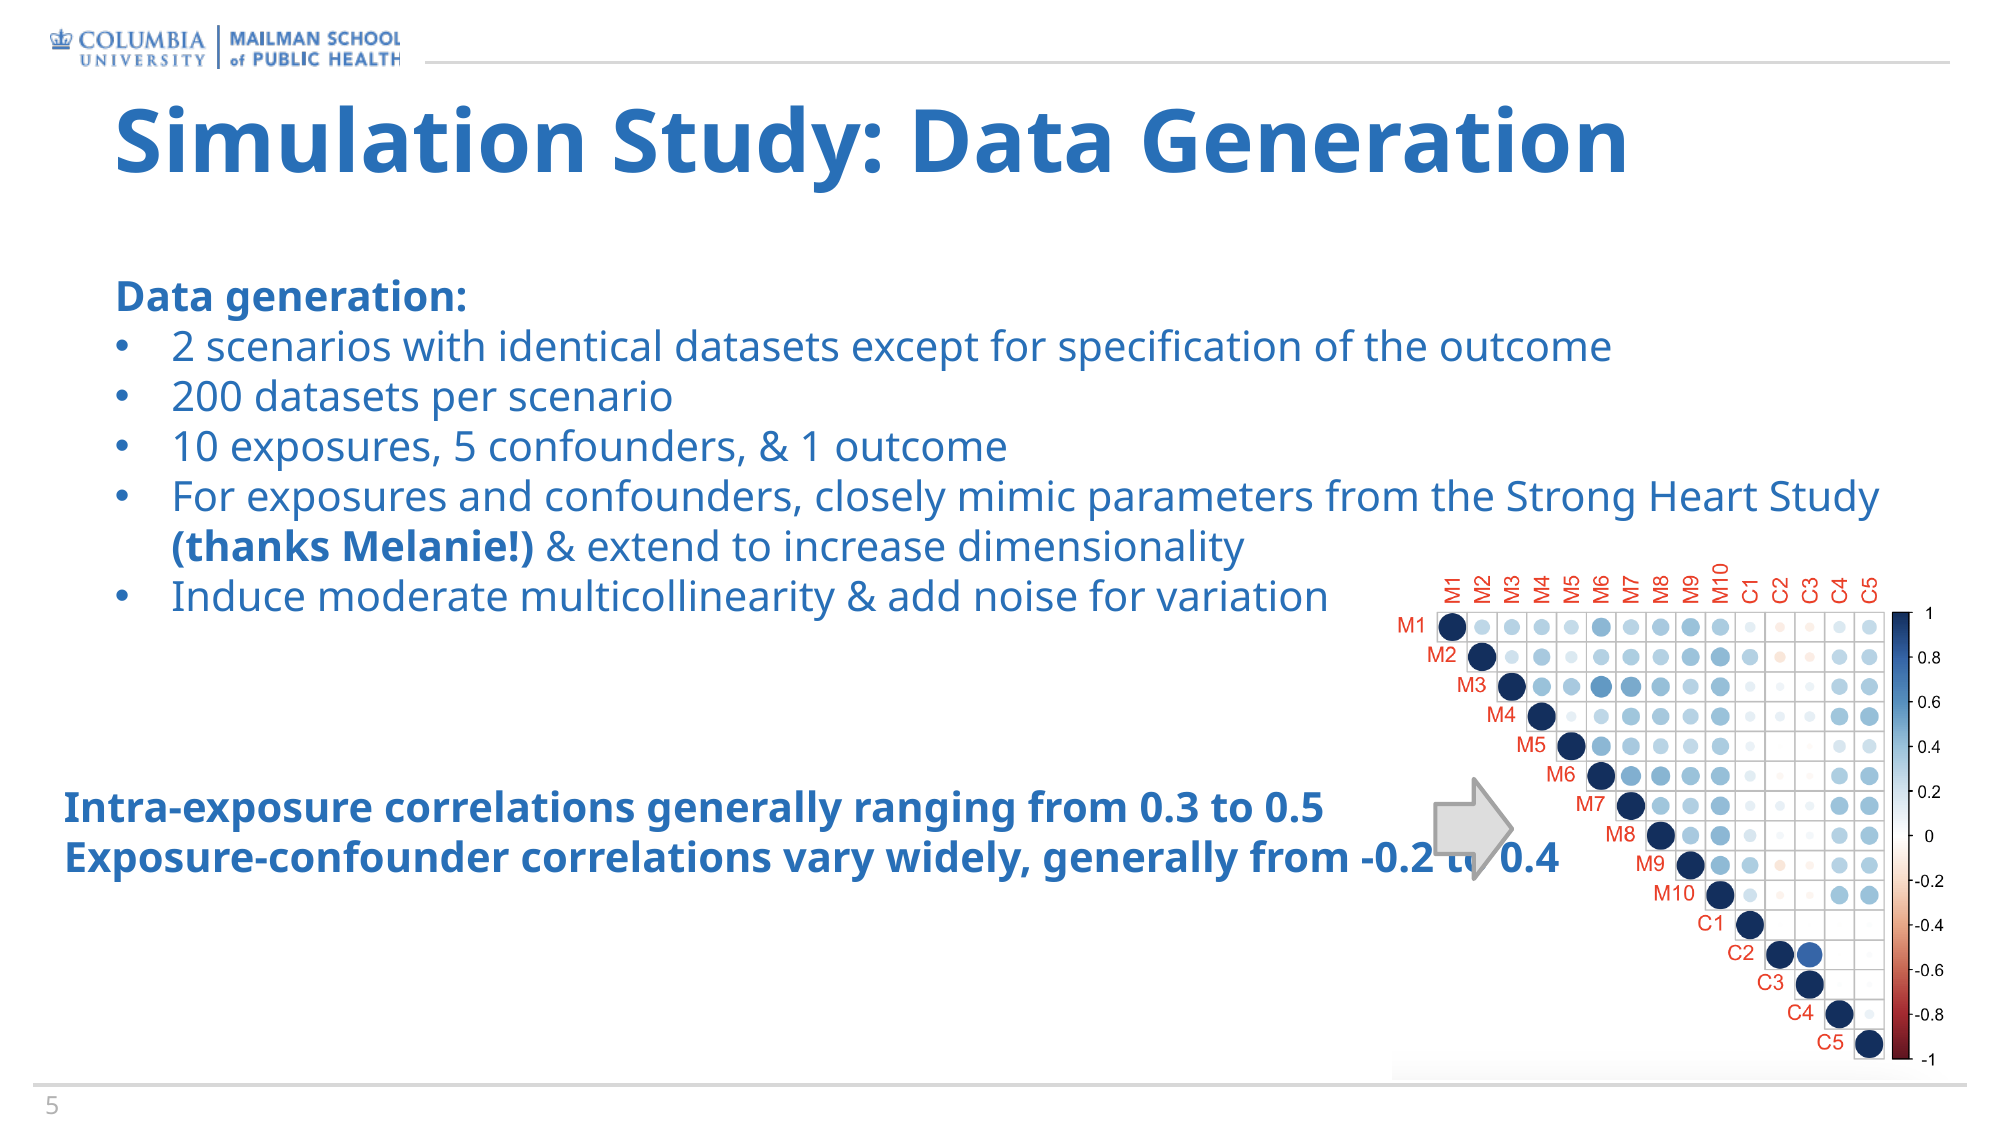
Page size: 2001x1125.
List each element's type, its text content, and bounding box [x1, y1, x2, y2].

picture [1392, 551, 1952, 1080]
list Data generation: 2 scenarios with identical datasets except for specification of the outcome 200 datasets per scenario 10 exposures, 5 confounders, & 1 outcome For exposures and confounders, closely mimic parameters from the Strong Heart Study (thanks Melanie!) & extend to increase dimensionality Induce moderate multicollinearity & add noise for variation [99, 262, 1900, 773]
text_box Intra-exposure correlations generally ranging from 0.3 to 0.5 Exposure-confounder correlations vary widely, generally from -0.2 to 0.4 [48, 773, 1849, 1125]
title Simulation Study: Data Generation [99, 62, 1900, 213]
